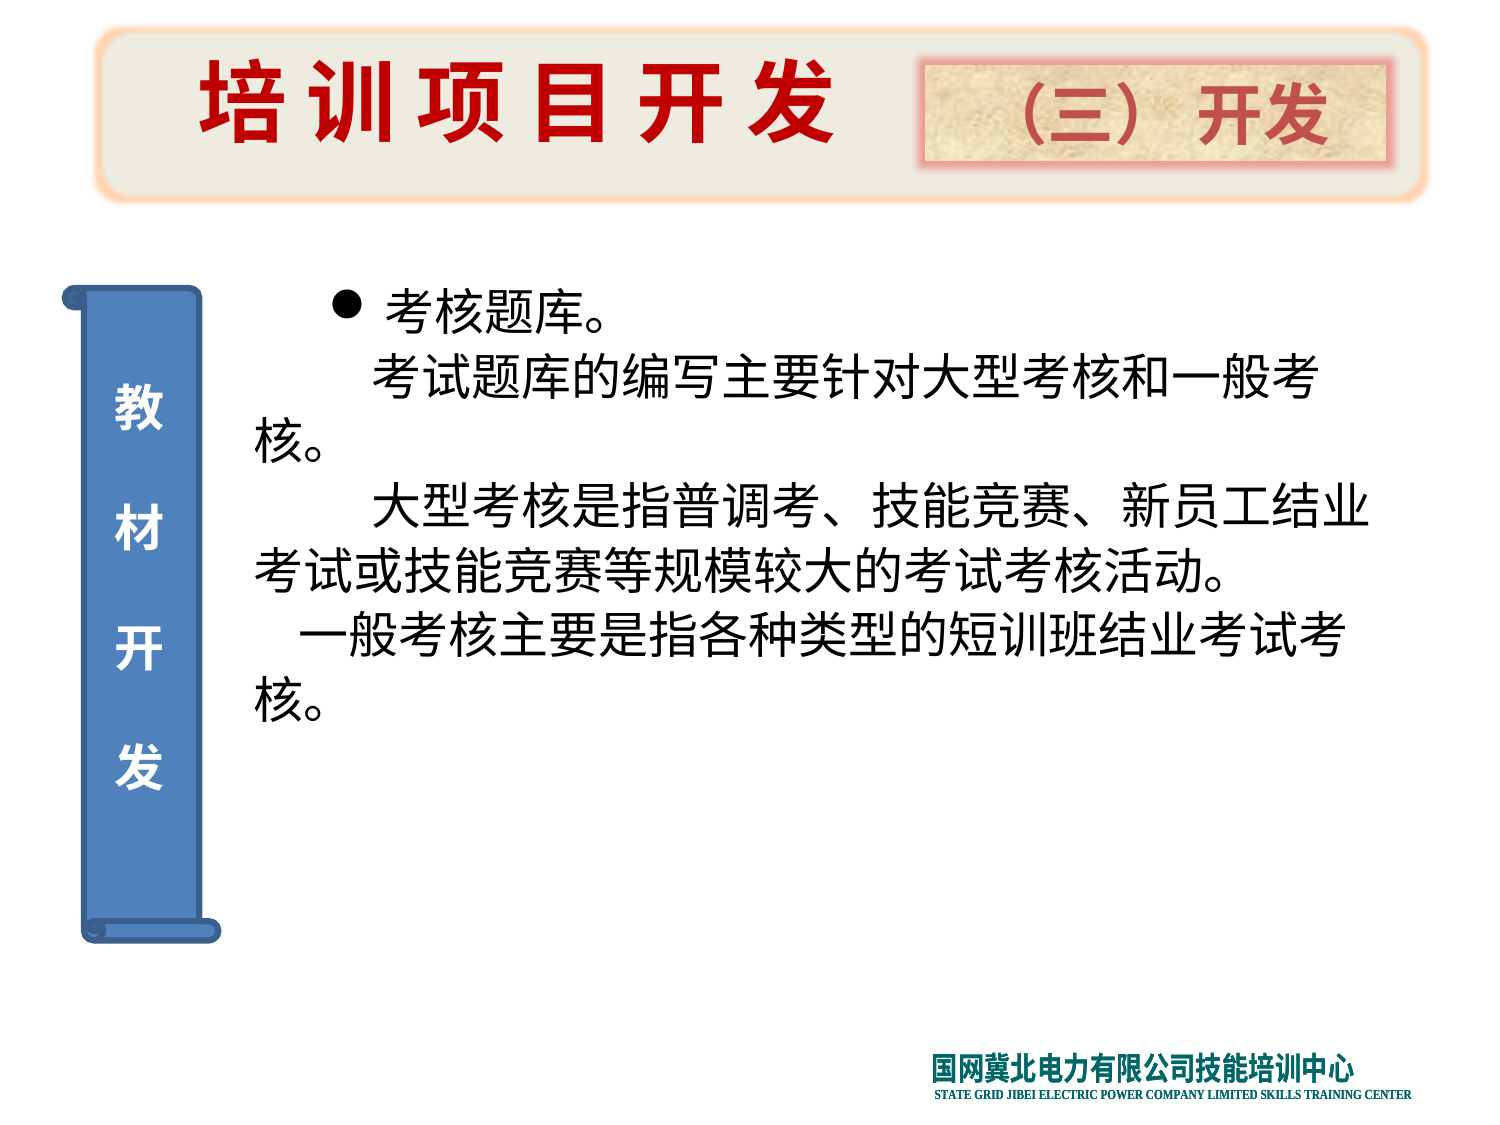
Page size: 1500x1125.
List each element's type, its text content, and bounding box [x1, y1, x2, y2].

text_box [301, 279, 1425, 1005]
text_box 某电信行业岗前培训计划 [110, 279, 193, 285]
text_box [100, 30, 1422, 197]
text_box 教 材 开 发 [100, 309, 193, 804]
text_box [61, 284, 222, 944]
text_box 考核题库。 考试题库的编写主要针对大型考核和一般考核。 大型考核是指普调考、技能竞赛、新员工结业考试或技能竞赛等规模较大的考试考核活动。 一般考核主要是指各种类型的短训班结业考试考核。 [238, 243, 1422, 801]
text_box 某电信行业岗前培训计划 [110, 944, 193, 955]
